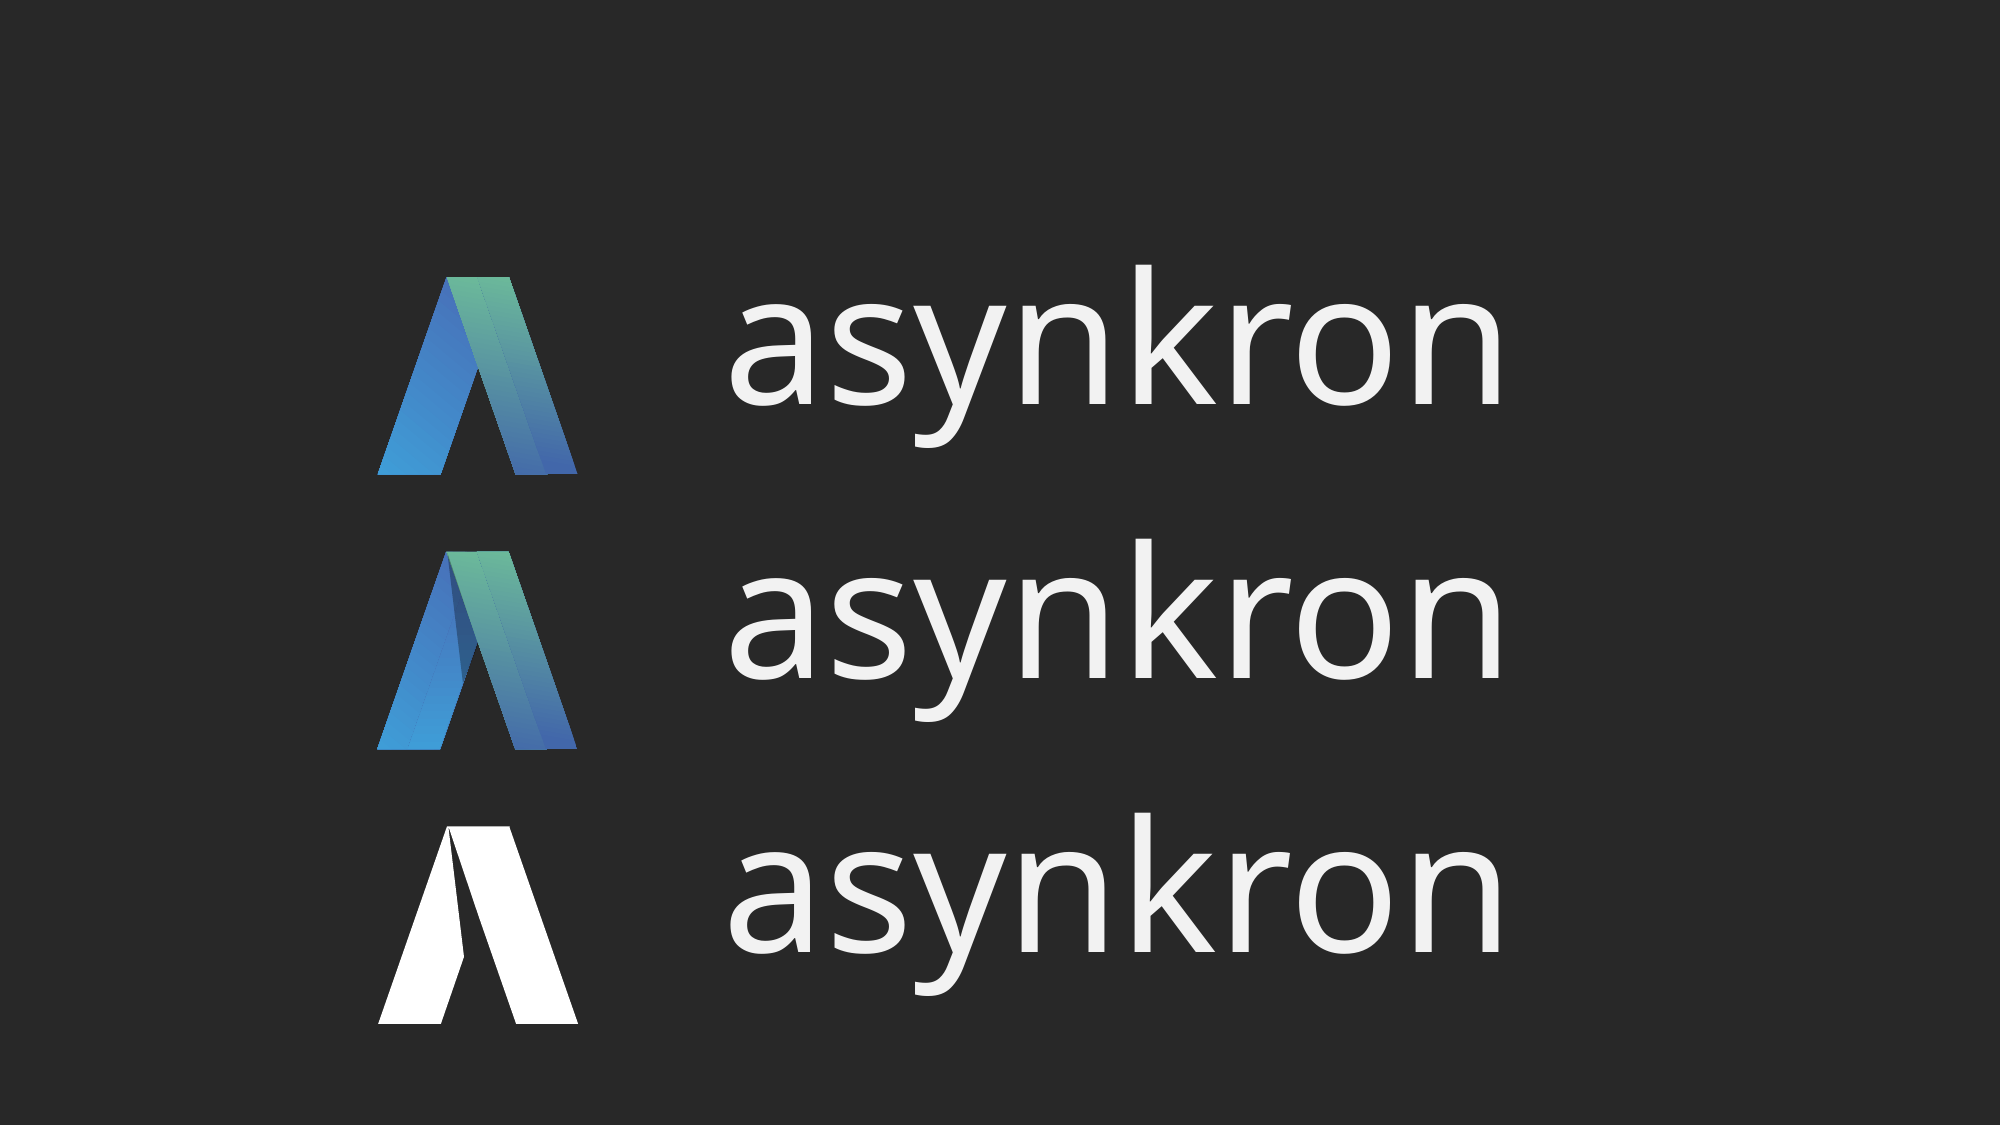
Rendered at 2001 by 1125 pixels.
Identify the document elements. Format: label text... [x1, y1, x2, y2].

text_box asynkron [708, 761, 1529, 997]
text_box asynkron [708, 487, 1530, 723]
text_box [375, 551, 453, 751]
text_box [446, 552, 480, 684]
text_box [406, 616, 464, 751]
text_box [445, 550, 545, 751]
text_box [475, 550, 579, 751]
text_box [376, 825, 580, 1025]
text_box asynkron [708, 214, 1530, 449]
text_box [377, 277, 578, 475]
